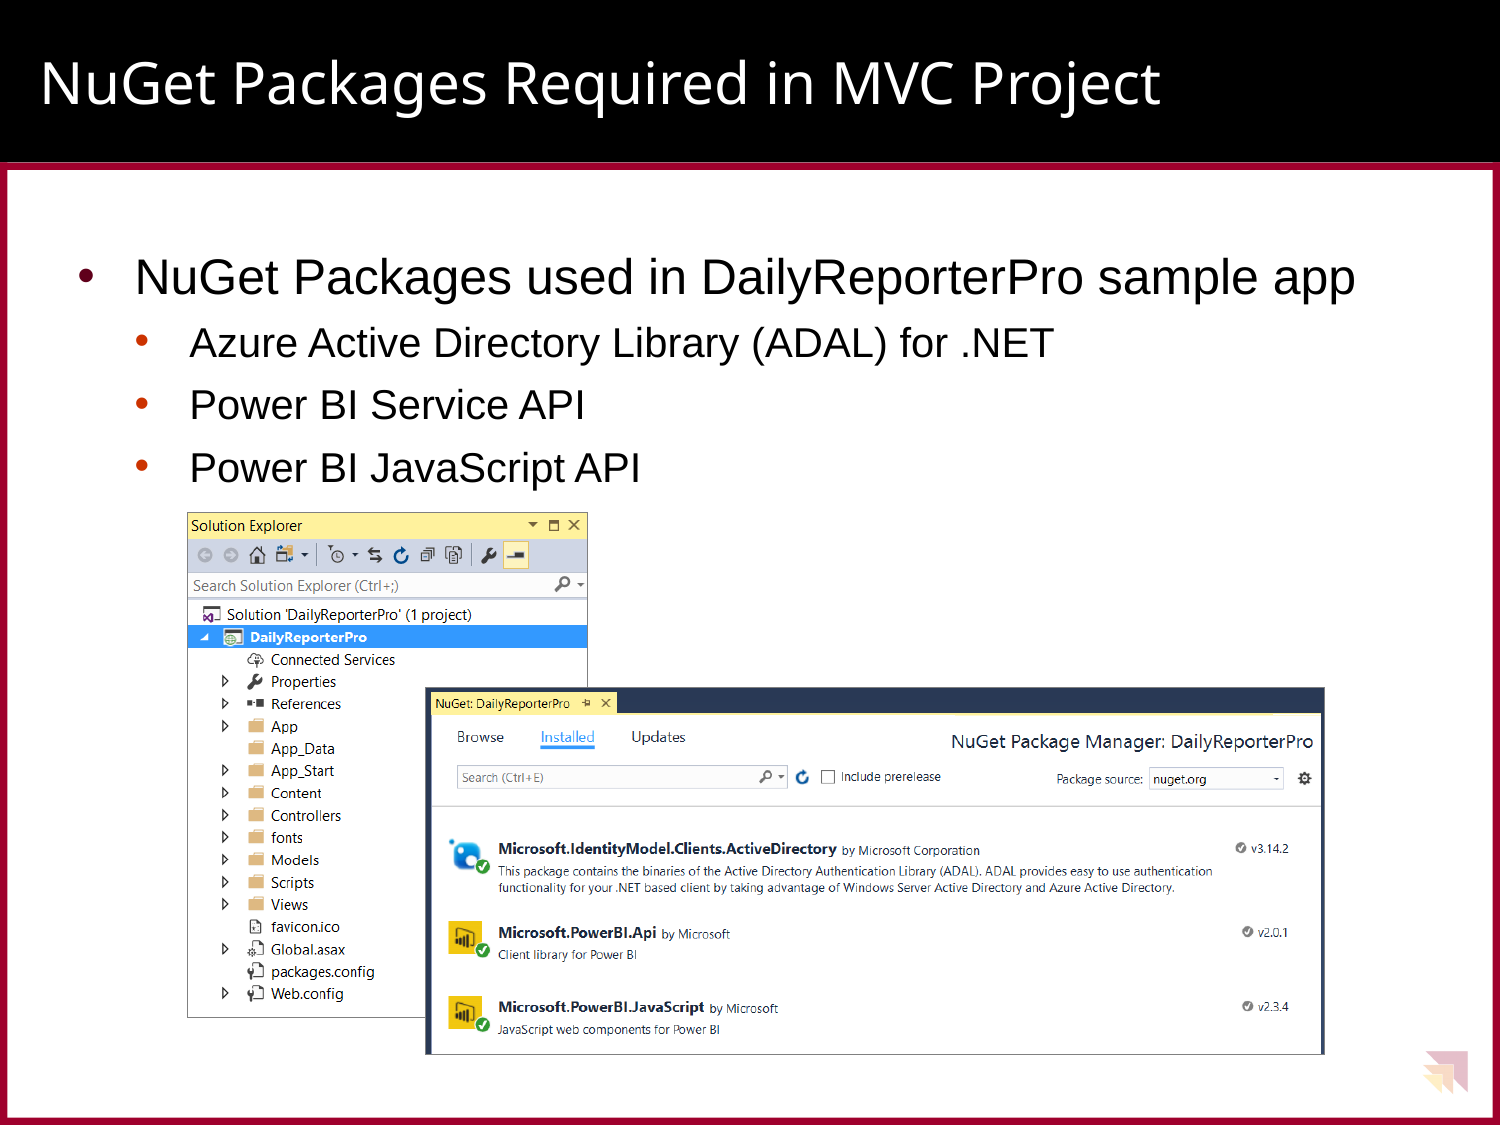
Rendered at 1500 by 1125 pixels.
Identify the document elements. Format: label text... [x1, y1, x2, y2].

list NuGet Packages used in DailyReporterPro sample app Azure Active Directory Library (ADAL) for .NET Power BI Service API Power BI JavaScript API [62, 237, 1438, 1088]
title NuGet Packages Required in MVC Project [24, 12, 1438, 150]
picture [187, 512, 1326, 1056]
